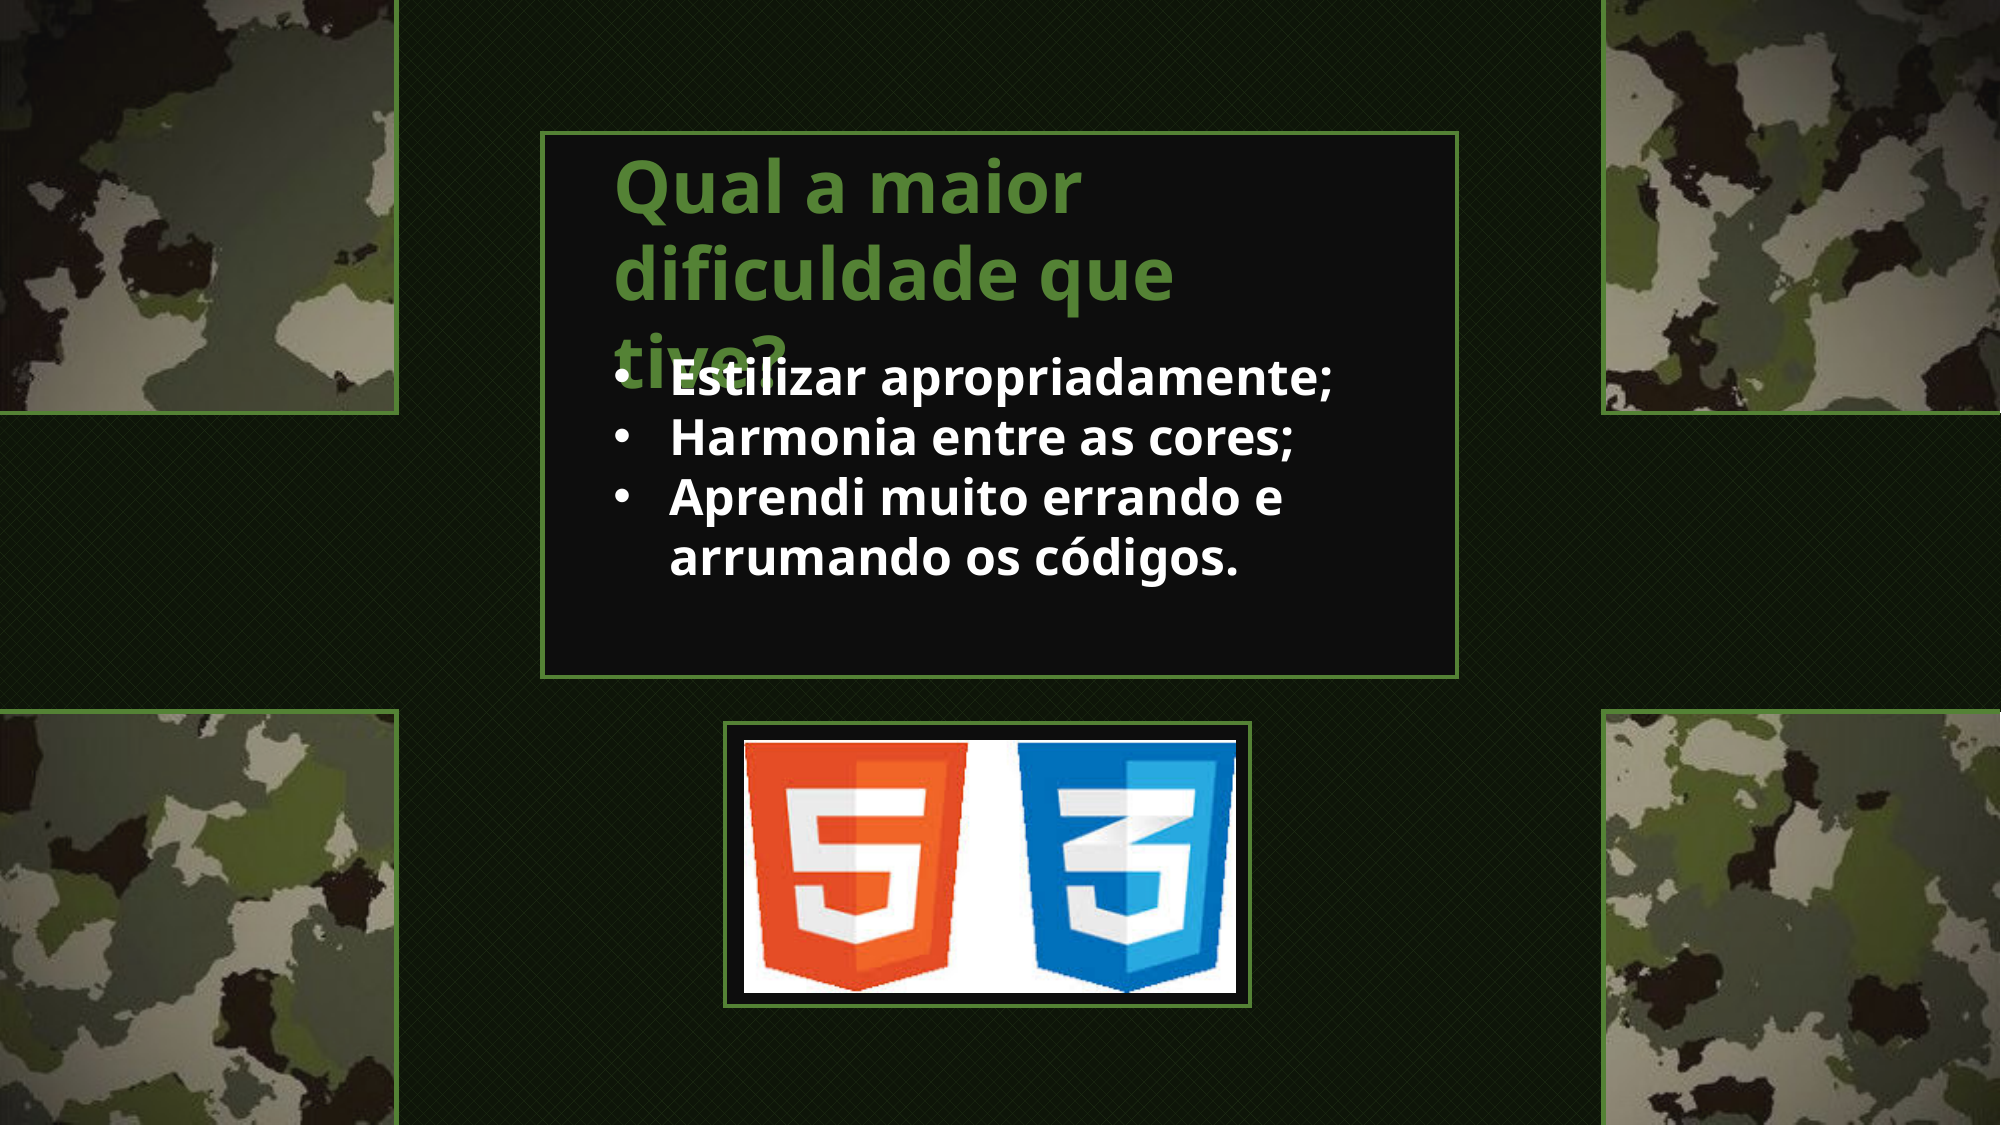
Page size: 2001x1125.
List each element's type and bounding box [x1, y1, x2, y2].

picture [1605, 713, 2000, 1125]
text_box [0, 0, 2000, 1125]
picture [0, 713, 395, 1125]
picture [0, 0, 395, 412]
picture [744, 740, 1236, 993]
text_box [724, 722, 1251, 1007]
picture [1605, 0, 2000, 412]
text_box [542, 132, 1458, 678]
